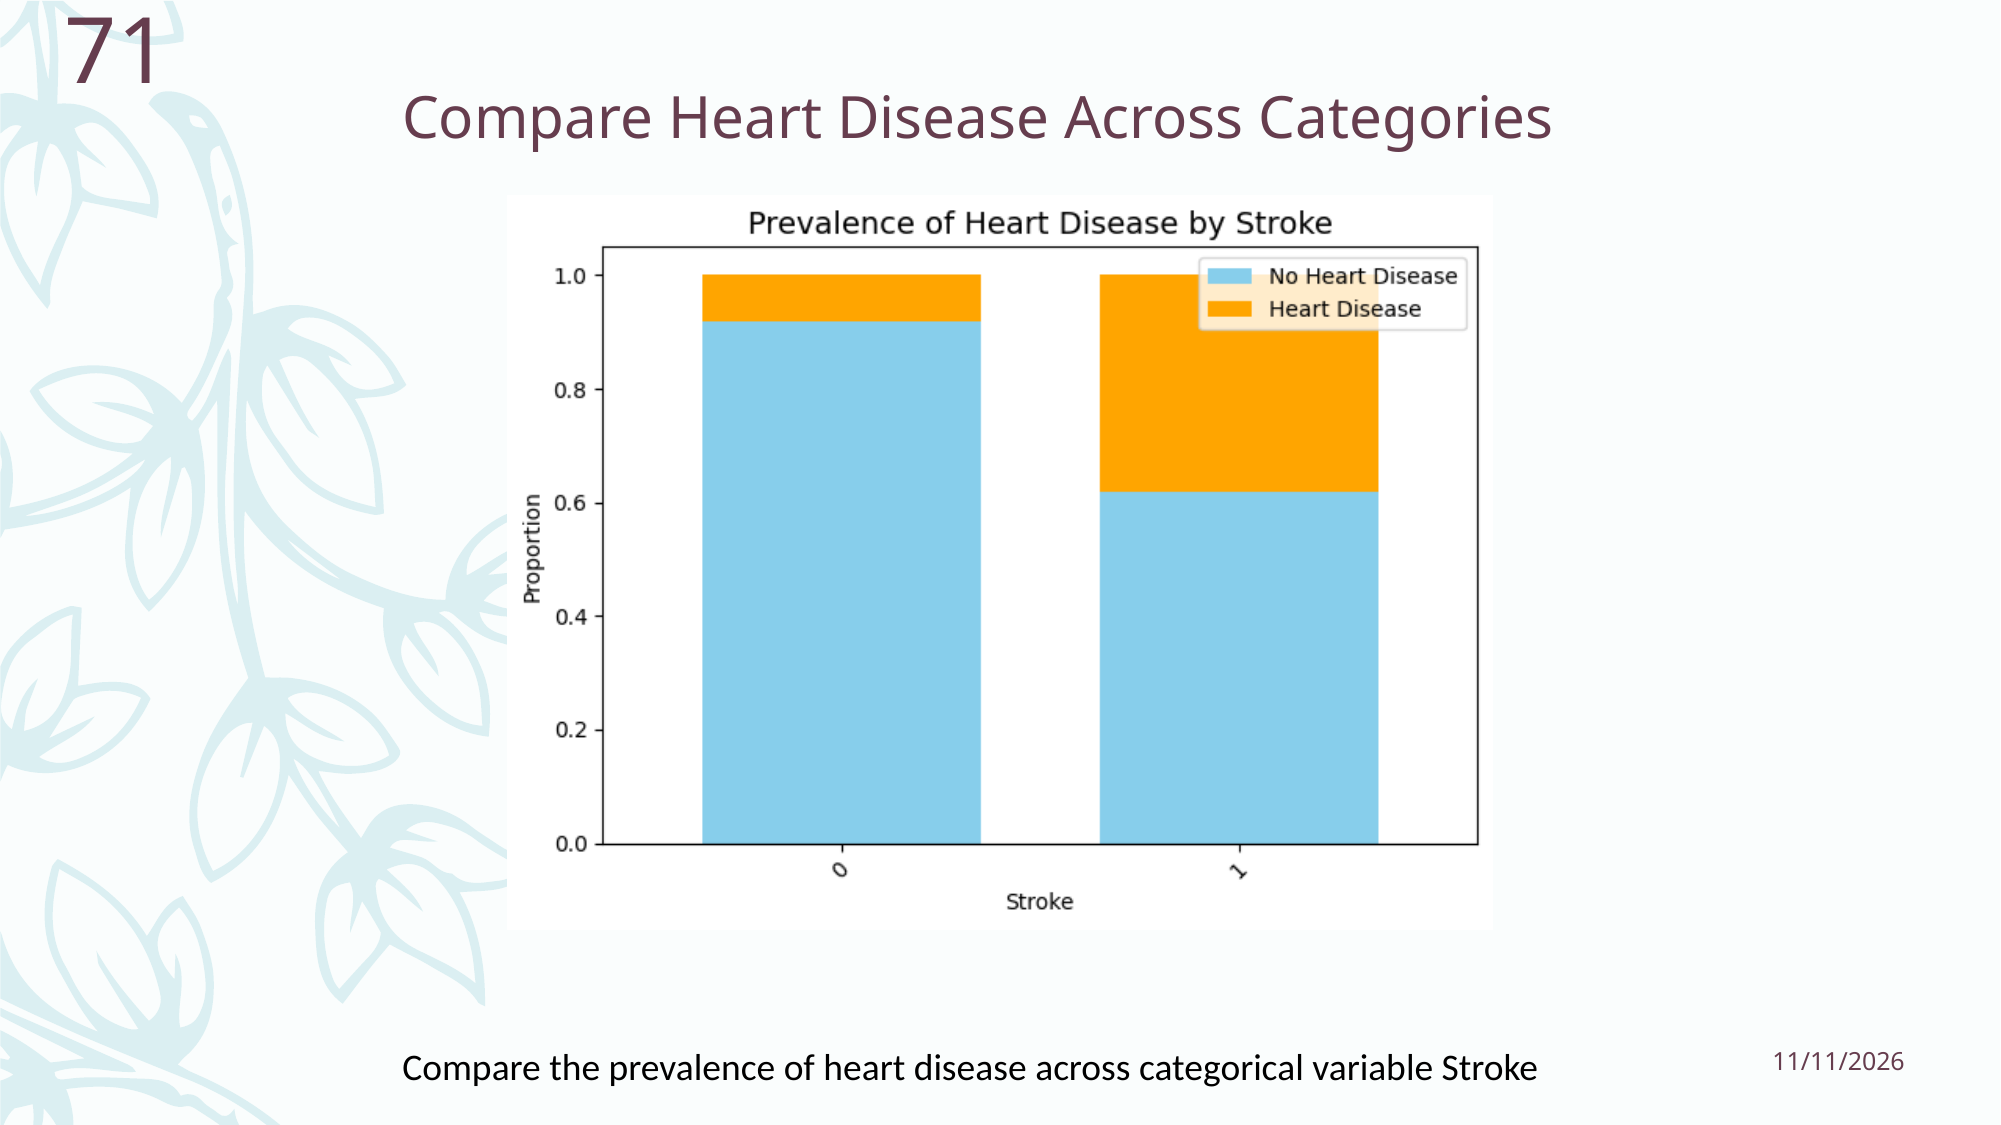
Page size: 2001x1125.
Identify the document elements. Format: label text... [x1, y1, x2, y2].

picture [507, 195, 1493, 930]
slide_number 71 [0, 25, 185, 125]
text_box Compare the prevalence of heart disease across categorical variable Stroke [387, 1035, 1714, 1096]
text_box Compare Heart Disease Across Categories [387, 75, 1577, 160]
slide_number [1470, 1032, 1920, 1093]
